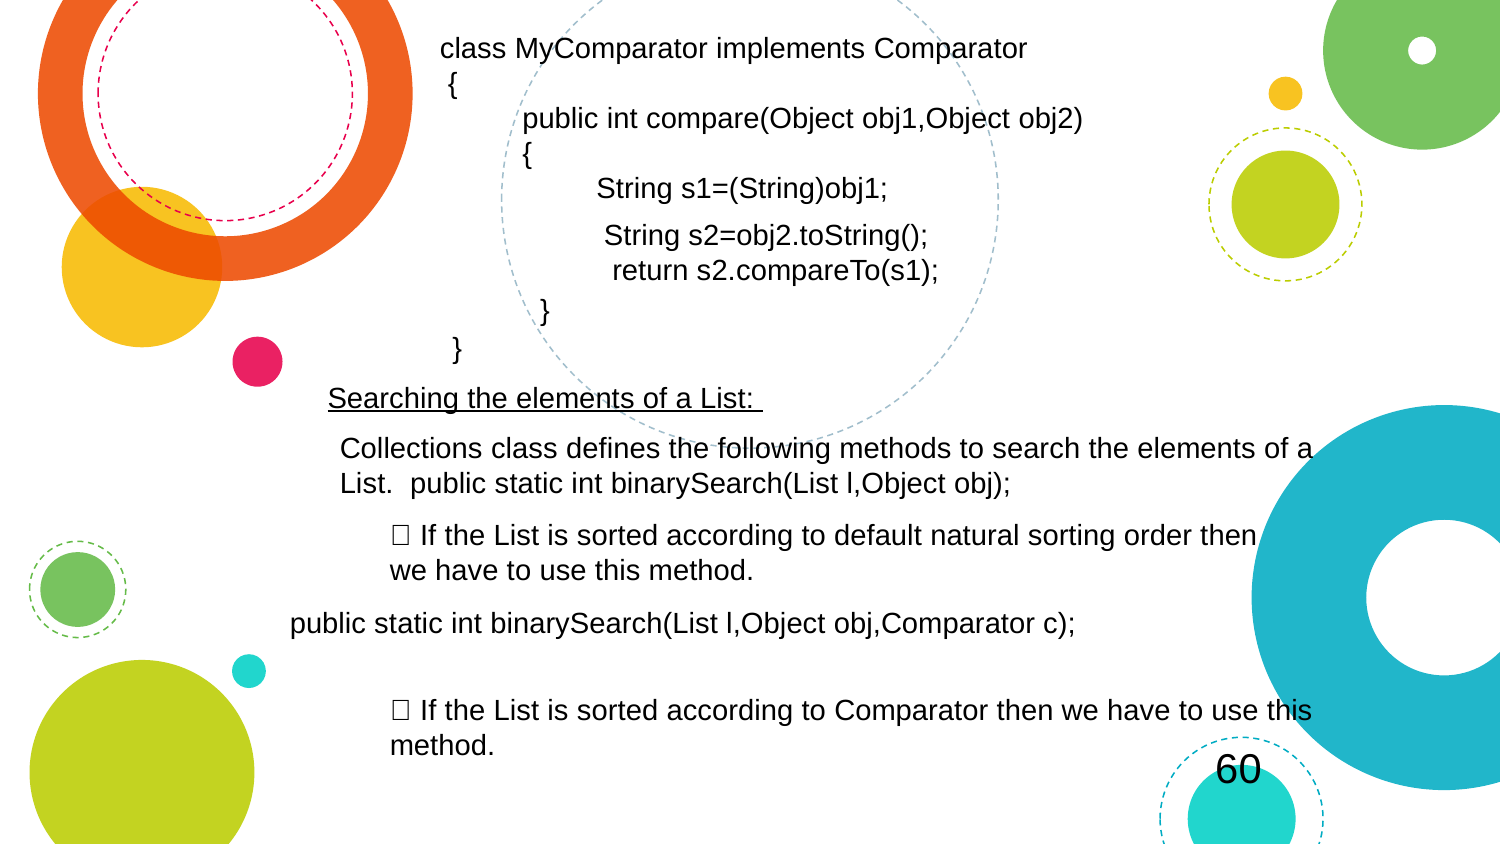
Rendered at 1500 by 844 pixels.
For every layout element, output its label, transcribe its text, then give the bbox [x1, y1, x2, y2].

text_box } [525, 284, 565, 334]
text_box } [437, 321, 478, 371]
text_box 60 [1200, 734, 1289, 800]
text_box class MyComparator implements Comparator { public int compare(Object obj1,Object obj2) { String s1=(String)obj1; [424, 21, 1175, 212]
text_box public static int binarySearch(List l,Object obj,Comparator c); [275, 596, 1363, 647]
text_box Searching the elements of a List: [312, 371, 778, 422]
text_box Collections class defines the following methods to search the elements of a List. public static int binarySearch(List l,Object obj); [324, 421, 1350, 507]
text_box  If the List is sorted according to default natural sorting order then we have to use this method. [375, 509, 1300, 594]
text_box  If the List is sorted according to Comparator then we have to use this method. [374, 684, 1363, 769]
text_box String s2=obj2.toString(); return s2.compareTo(s1); [589, 209, 955, 294]
